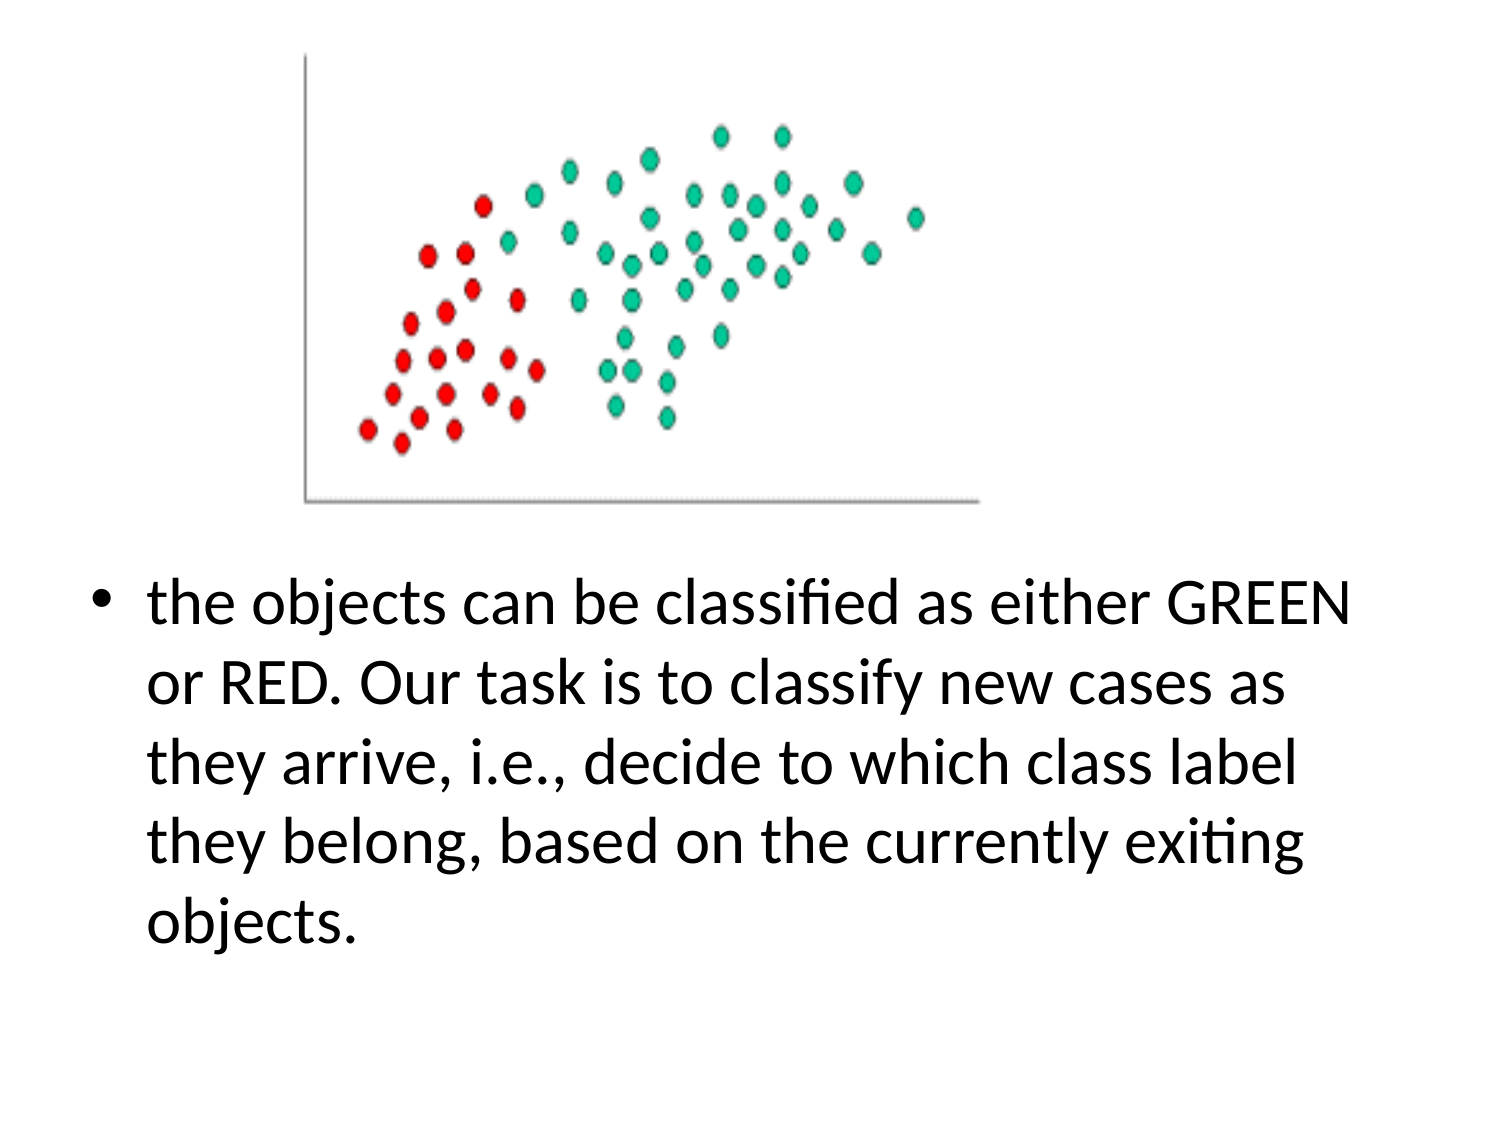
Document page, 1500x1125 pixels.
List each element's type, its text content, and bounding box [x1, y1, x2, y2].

picture [287, 24, 1002, 526]
list the objects can be classified as either GREEN or RED. Our task is to classify new cases as they arrive, i.e., decide to which class label they belong, based on the currently exiting objects. [75, 549, 1425, 1005]
